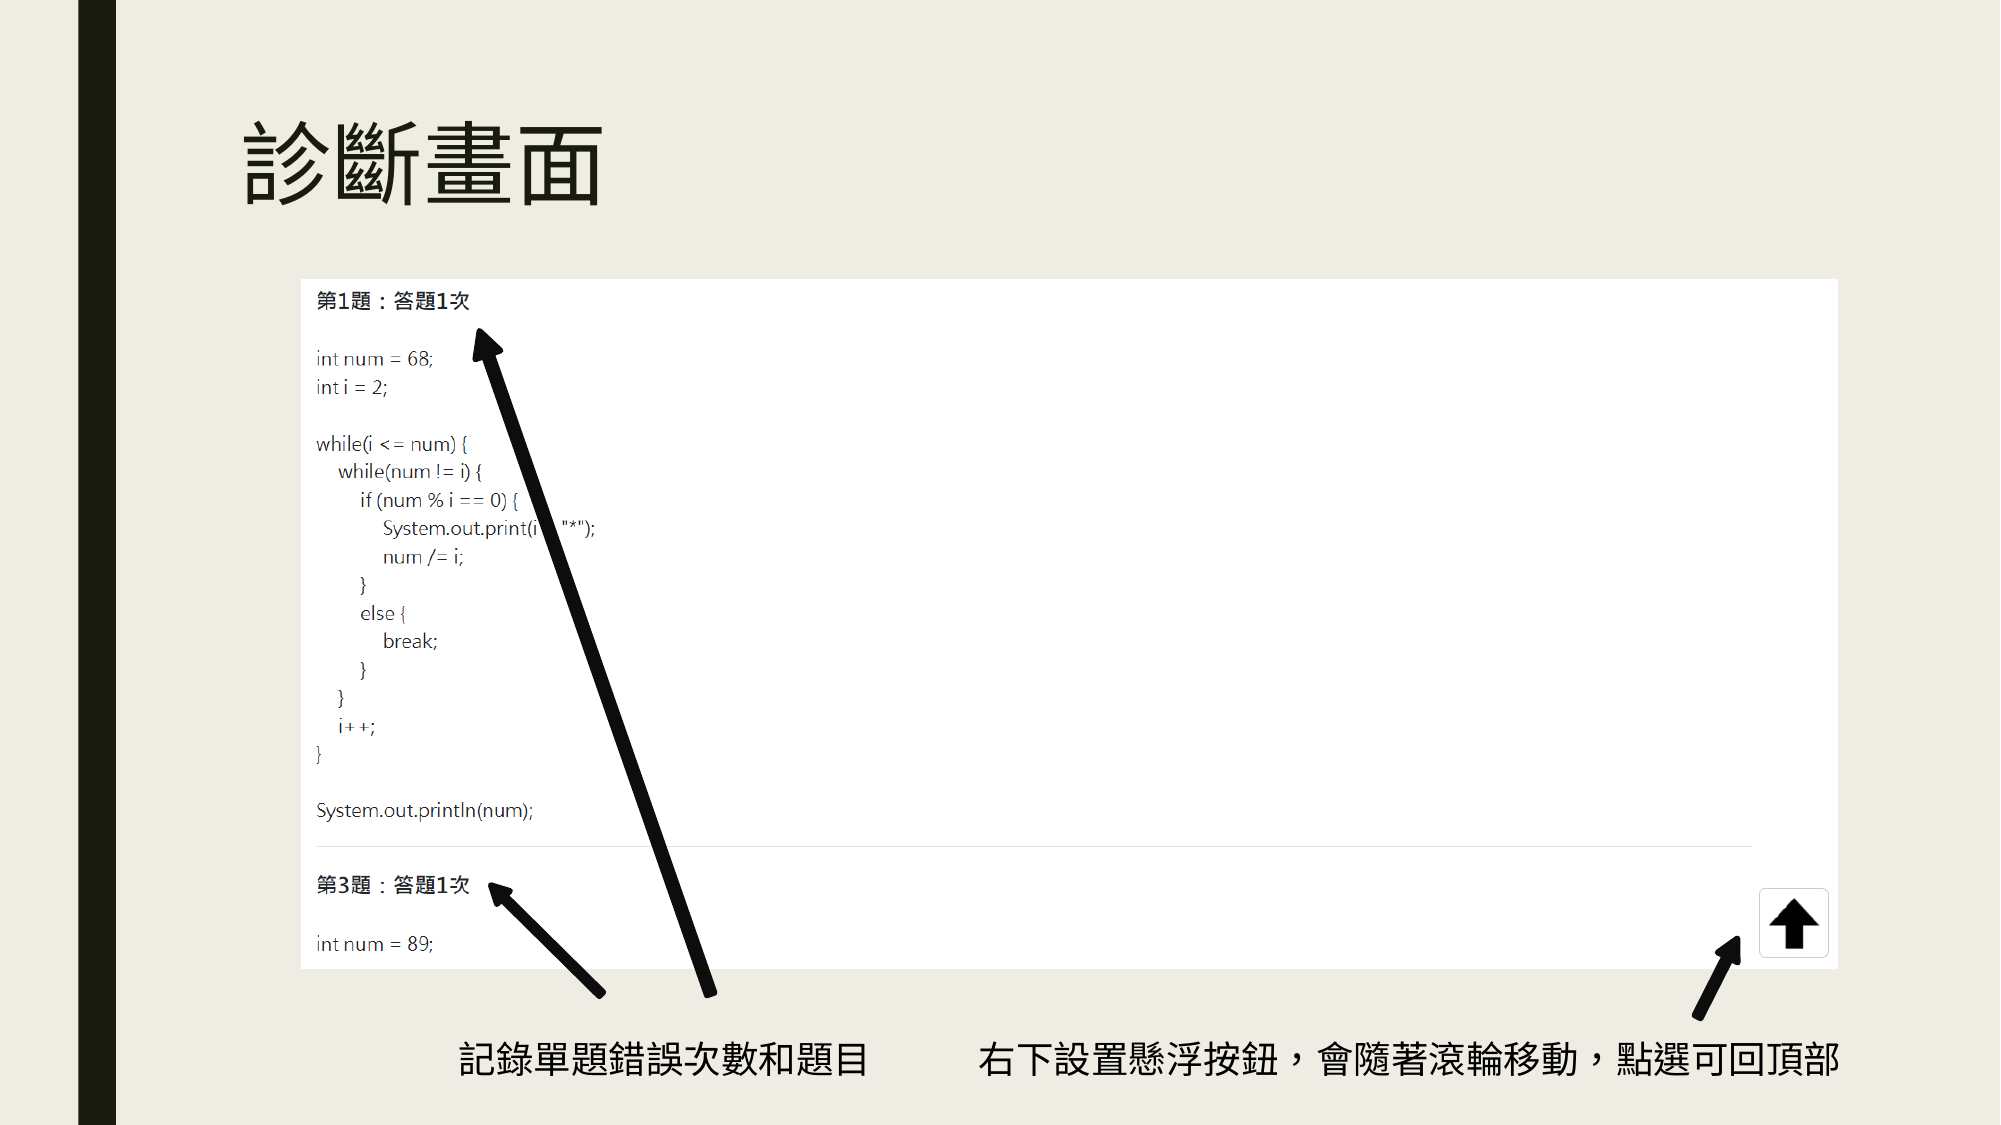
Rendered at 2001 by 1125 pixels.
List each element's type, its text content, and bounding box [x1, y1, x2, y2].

picture [301, 279, 1838, 969]
text_box 右下設置懸浮按鈕，會隨著滾輪移動，點選可回頂部 [964, 1028, 1903, 1089]
text_box [1691, 969, 1729, 1022]
title 診斷畫面 [225, 112, 1800, 357]
text_box [567, 969, 607, 1000]
text_box 記錄單題錯誤次數和題目 [443, 1028, 897, 1089]
text_box [694, 969, 718, 999]
